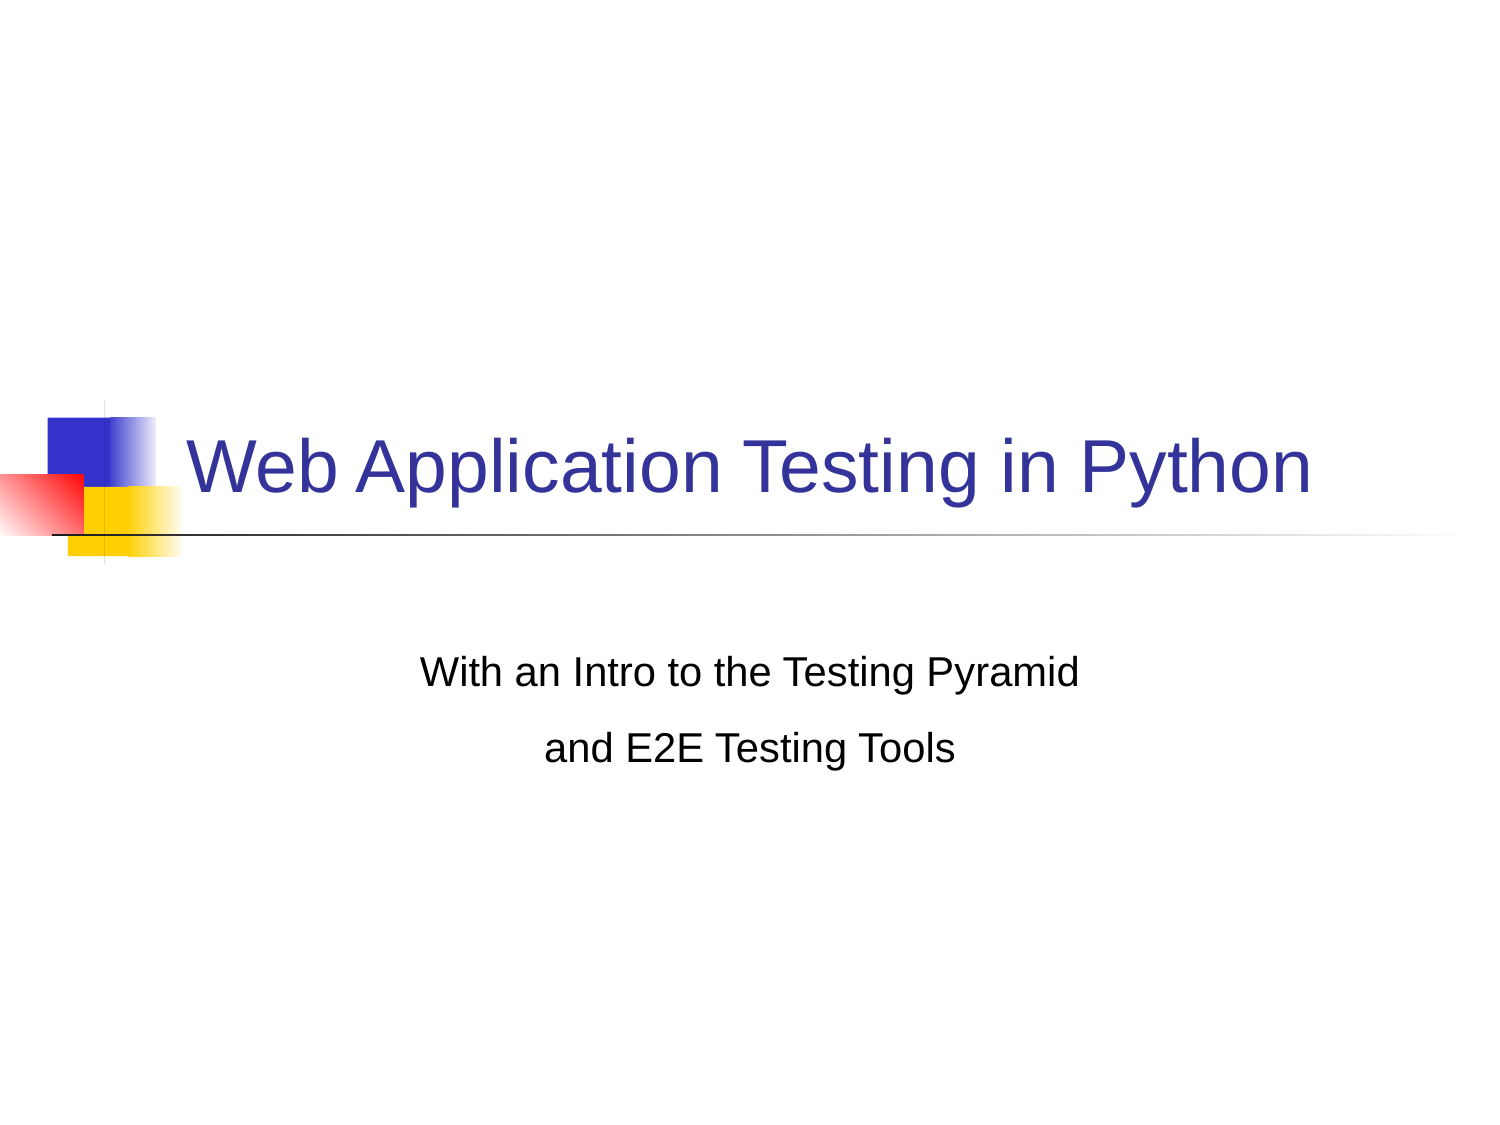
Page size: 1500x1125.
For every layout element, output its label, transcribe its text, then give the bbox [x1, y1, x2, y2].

text_box Web Application Testing in Python [162, 274, 1338, 515]
text_box With an Intro to the Testing Pyramid and E2E Testing Tools [224, 637, 1275, 925]
